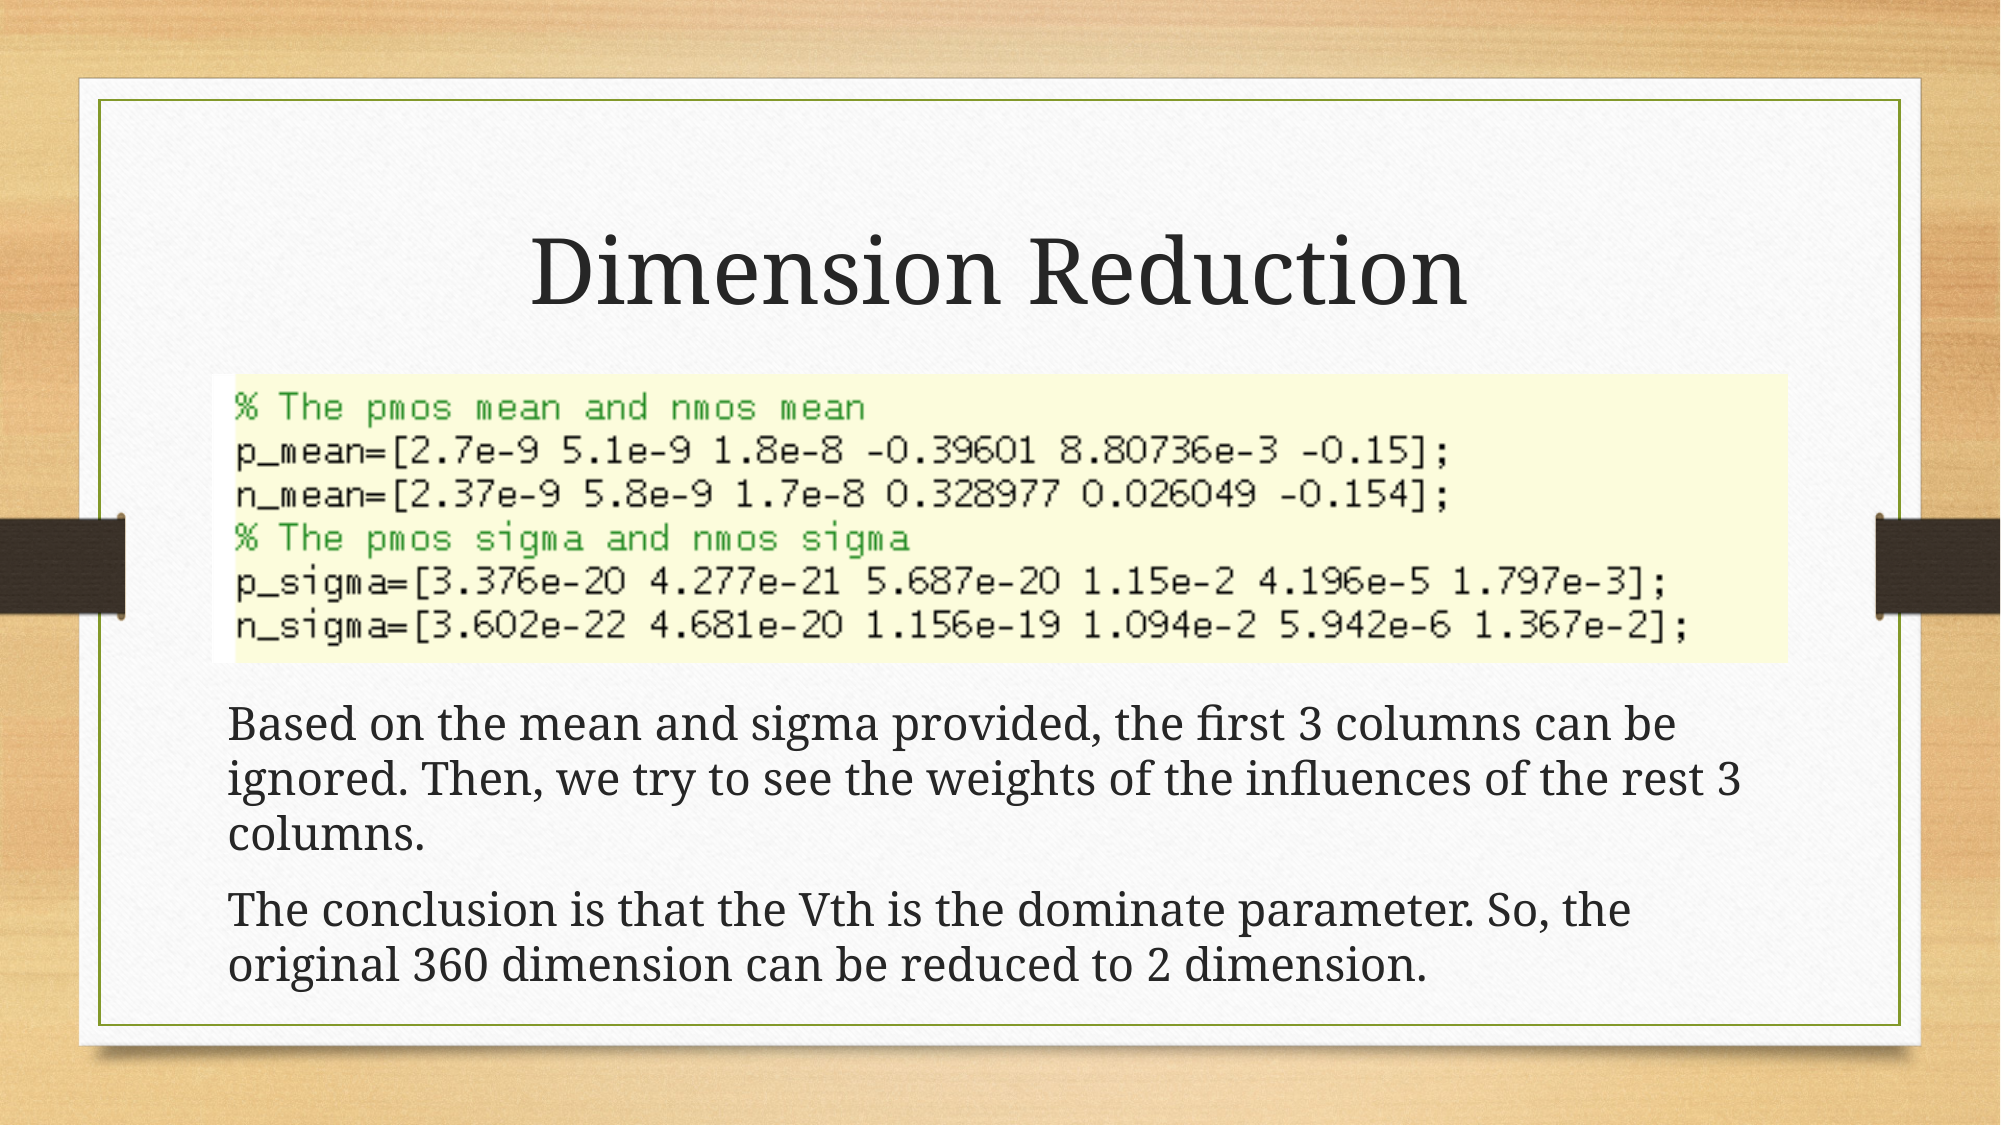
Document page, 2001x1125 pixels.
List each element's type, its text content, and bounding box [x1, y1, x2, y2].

title Dimension Reduction [212, 161, 1788, 374]
picture [0, 0, 2001, 1125]
list Based on the mean and sigma provided, the first 3 columns can be ignored. Then, we try to see the weights of the influences of the rest 3 columns. The conclusion is that the Vth is the dominate parameter. So, the original 360 dimension can be reduced to 2 dimension. [212, 663, 1788, 1004]
